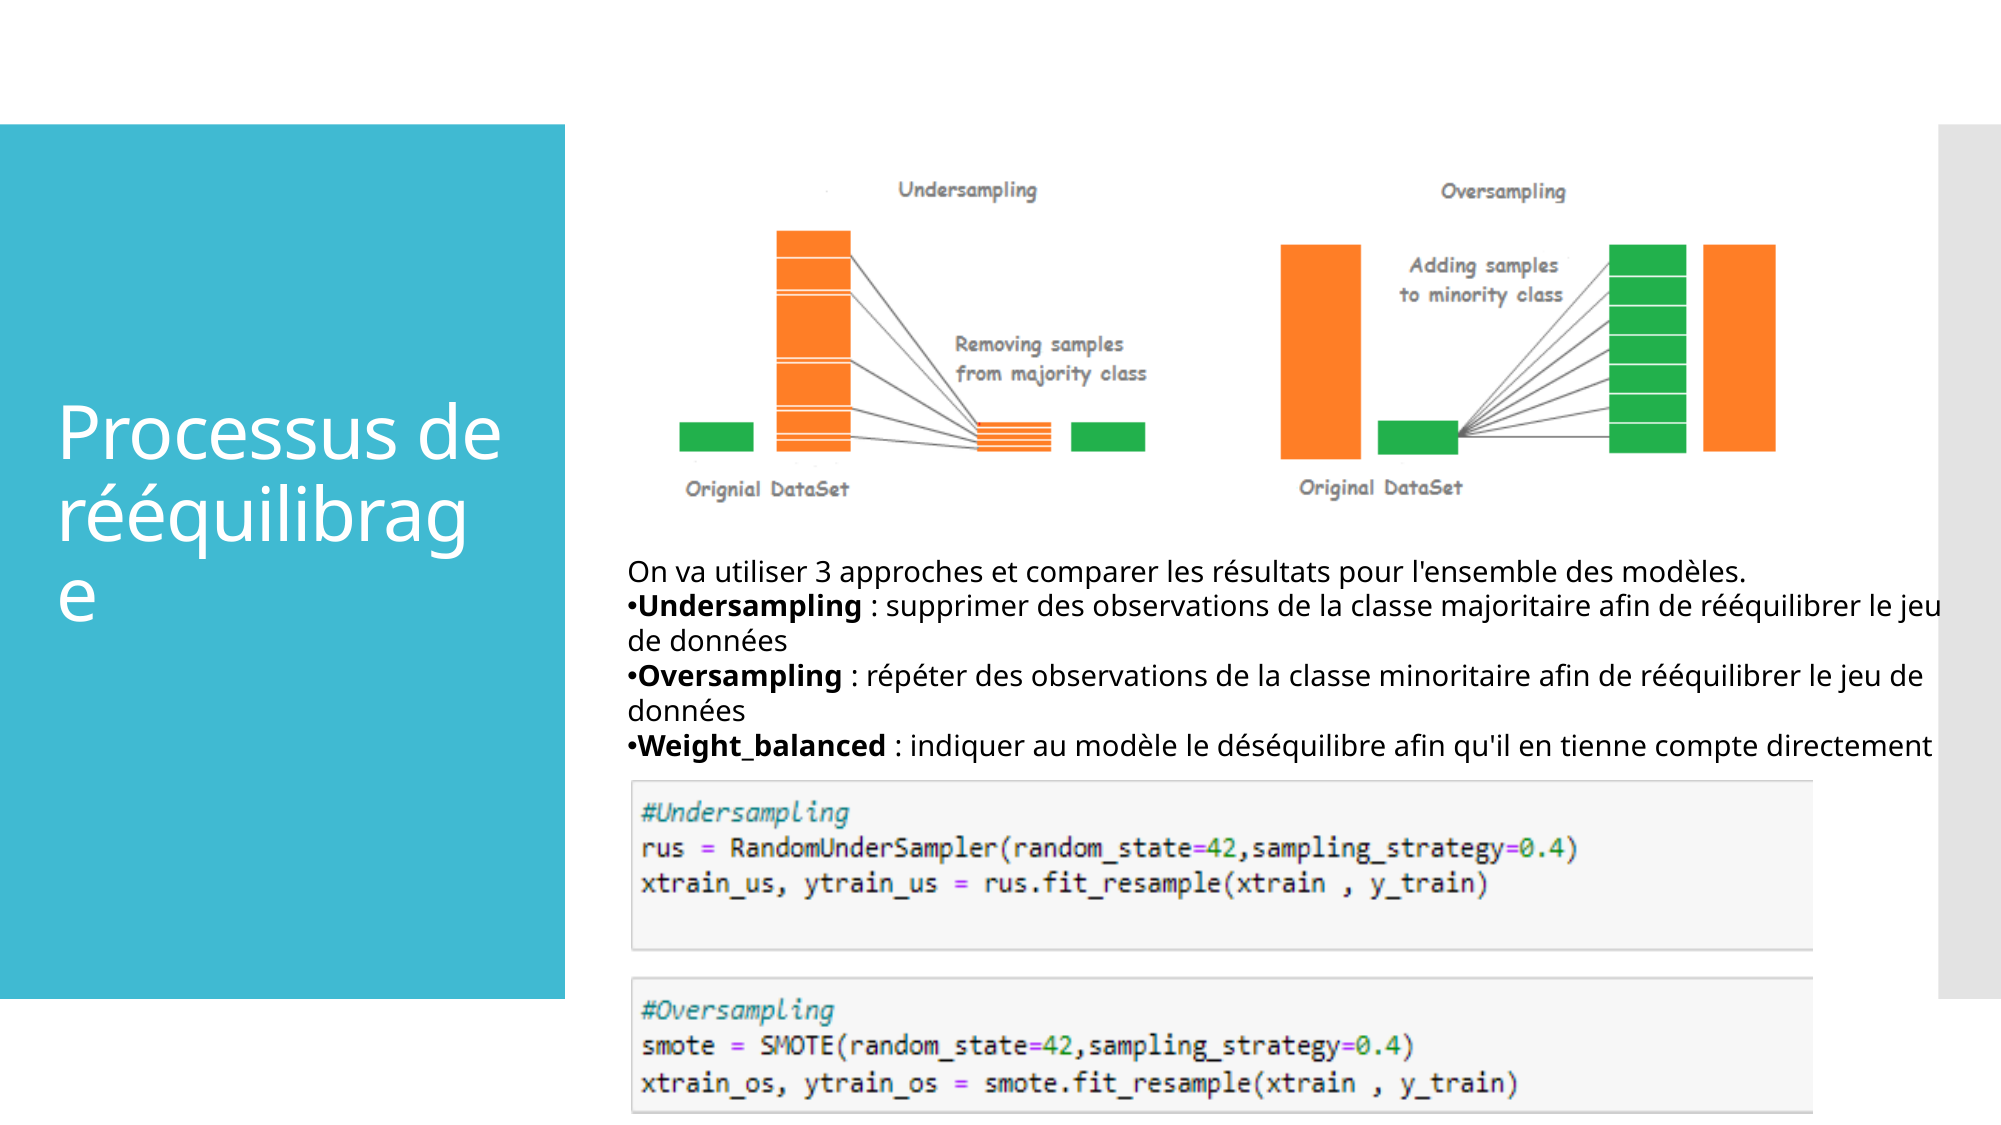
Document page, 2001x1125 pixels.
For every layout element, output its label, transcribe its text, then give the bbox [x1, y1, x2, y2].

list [612, 140, 1813, 529]
title Processus de rééquilibrage [41, 184, 525, 940]
text_box On va utiliser 3 approches et comparer les résultats pour l'ensemble des modèles. Undersampling : supprimer des observations de la classe majoritaire afin de rééquilibrer le jeu de données Oversampling : répéter des observations de la classe minoritaire afin de rééquilibrer le jeu de données Weight_balanced : indiquer au modèle le déséquilibre afin qu'il en tienne compte directement [612, 545, 1977, 770]
picture [631, 779, 1813, 1115]
